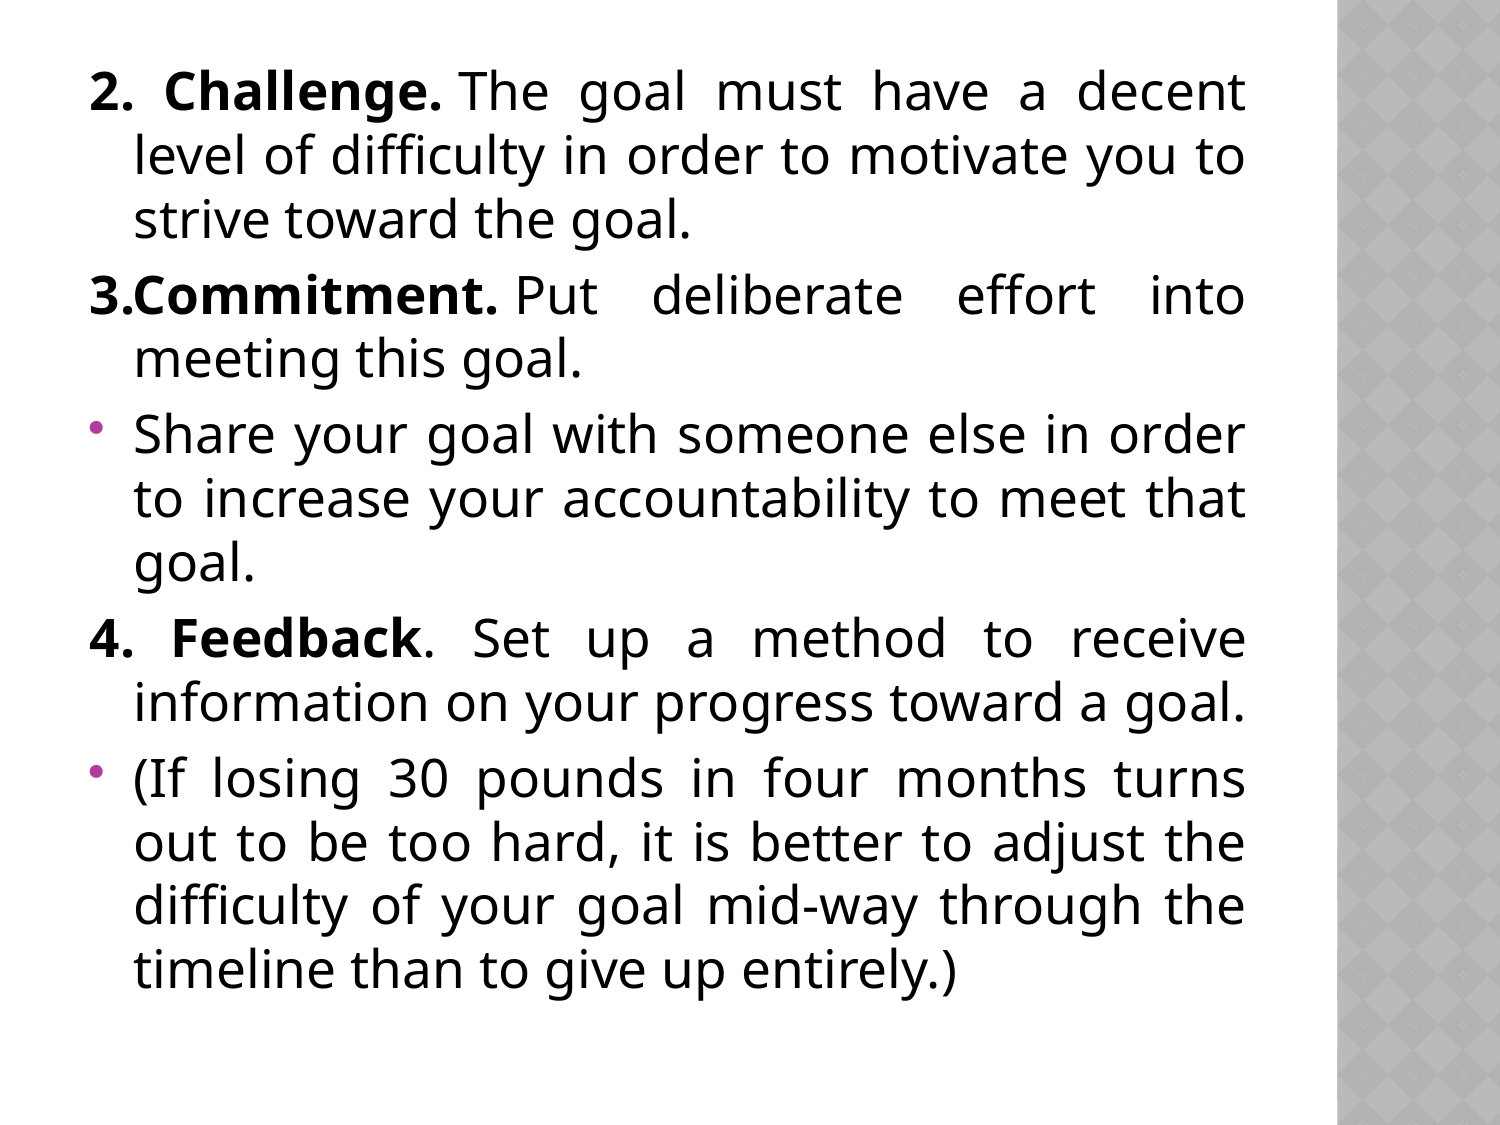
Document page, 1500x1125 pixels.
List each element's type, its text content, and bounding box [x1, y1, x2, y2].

list 2. Challenge. The goal must have a decent level of difficulty in order to motivate you to strive toward the goal. 3.Commitment. Put deliberate effort into meeting this goal. Share your goal with someone else in order to increase your accountability to meet that goal. 4. Feedback. Set up a method to receive information on your progress toward a goal. (If losing 30 pounds in four months turns out to be too hard, it is better to adjust the difficulty of your goal mid-way through the timeline than to give up entirely.) [75, 50, 1263, 1059]
